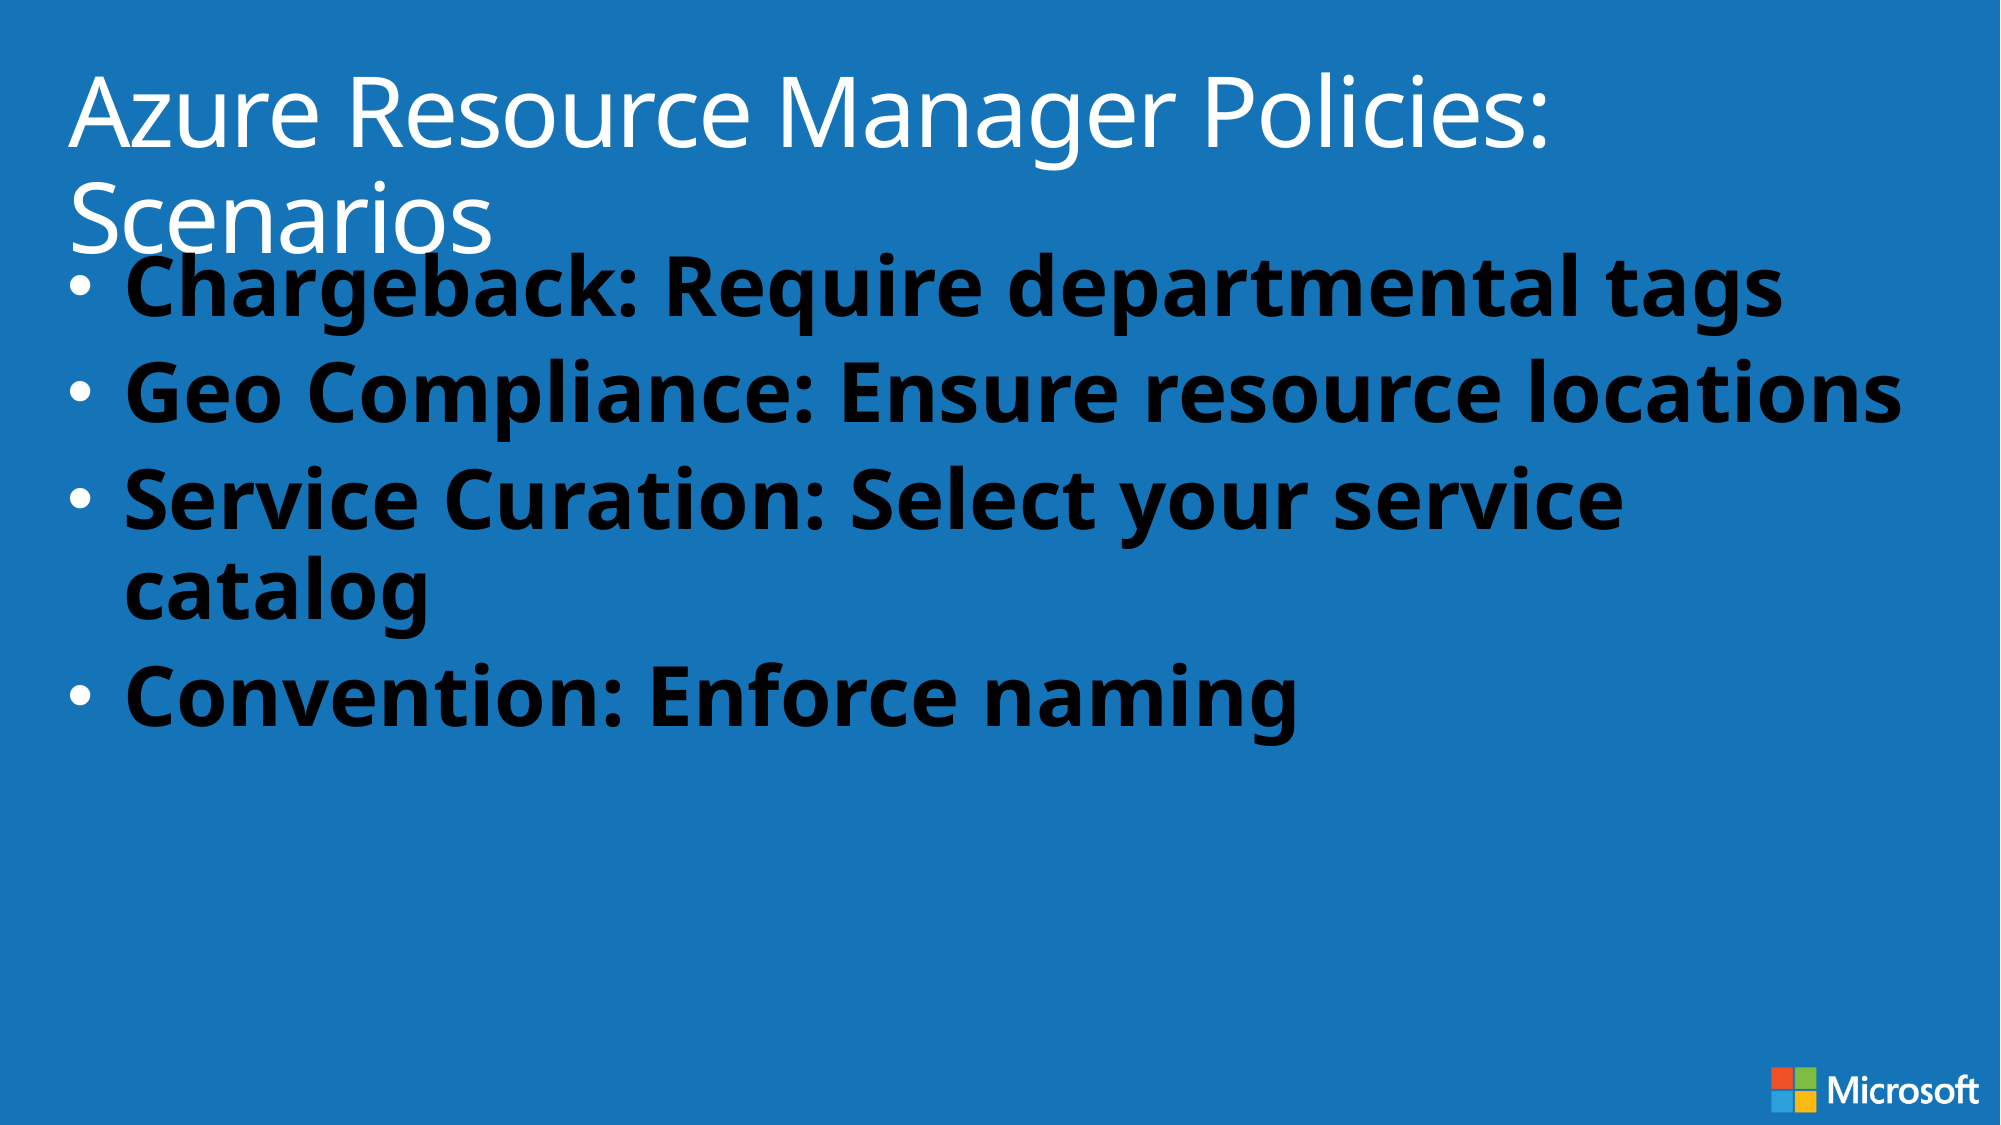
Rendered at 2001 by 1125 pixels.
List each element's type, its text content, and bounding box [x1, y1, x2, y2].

list Chargeback: Require departmental tags Geo Compliance: Ensure resource locations Service Curation: Select your service catalog Convention: Enforce naming [43, 229, 1938, 540]
title Azure Resource Manager Policies: Scenarios [44, 47, 1938, 196]
picture [1770, 1066, 1980, 1113]
